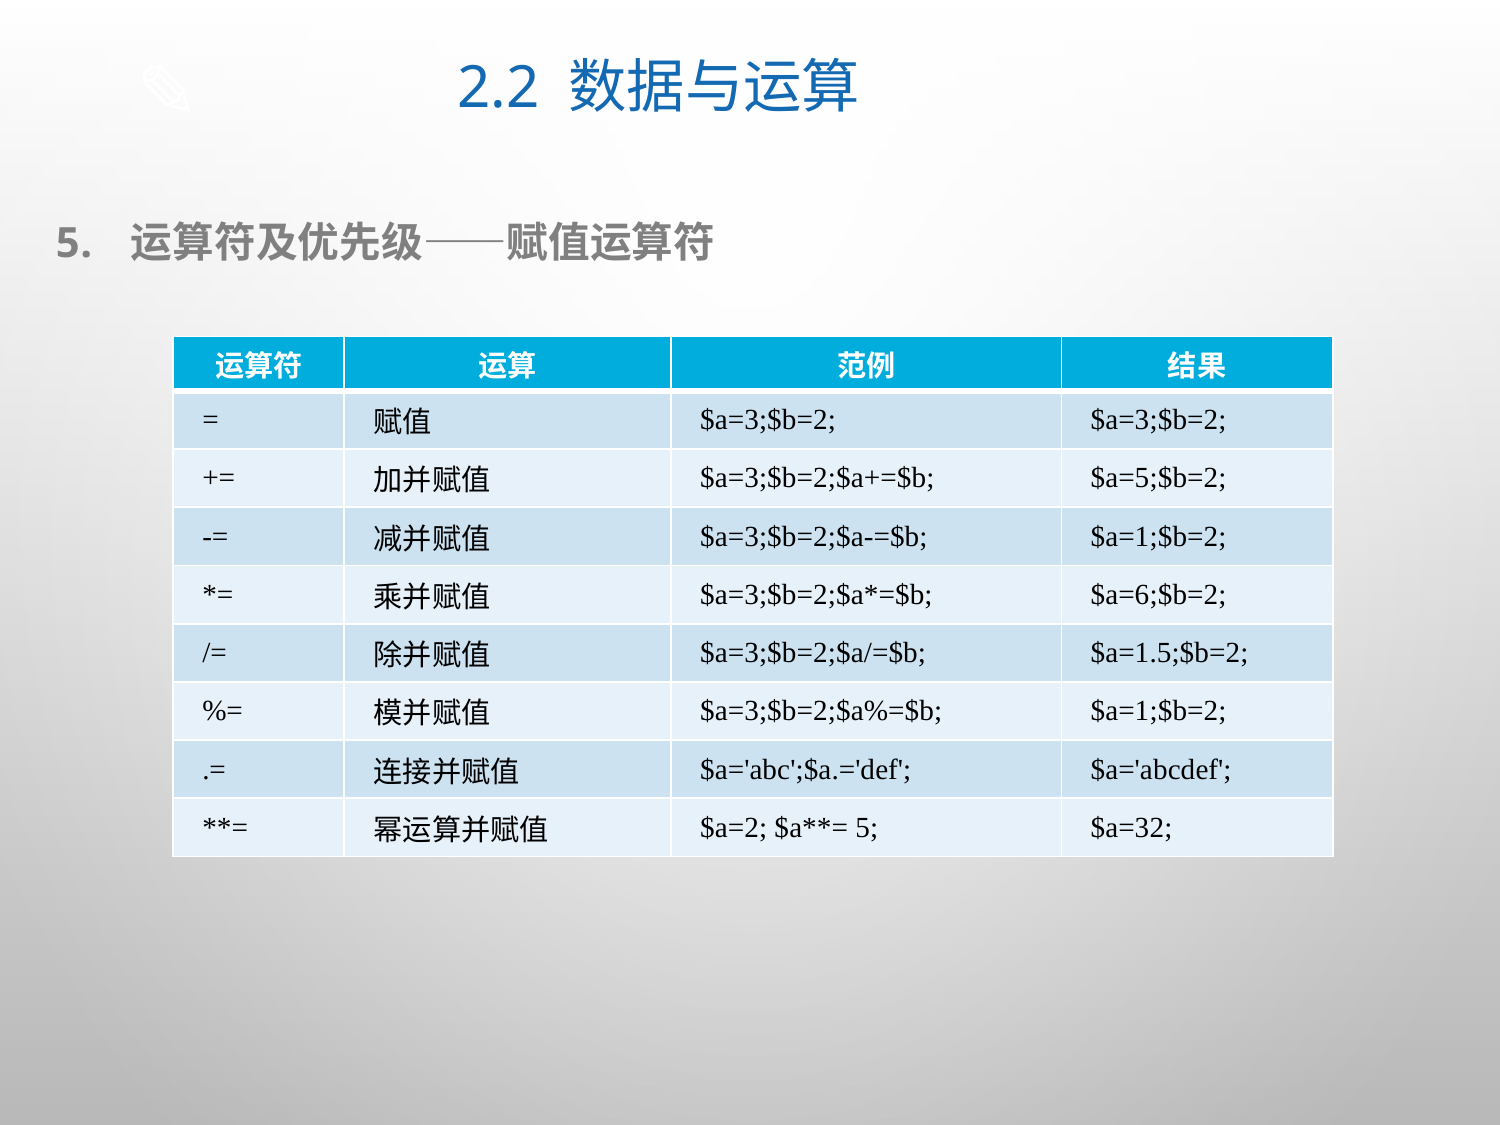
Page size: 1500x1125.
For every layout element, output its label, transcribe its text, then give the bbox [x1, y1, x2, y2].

table_cell $a=3;$b=2; [672, 394, 1061, 448]
table_cell 模并赋值 [345, 683, 670, 739]
table_cell $a=5;$b=2; [1062, 450, 1332, 506]
table_cell $a=6;$b=2; [1062, 566, 1332, 623]
table_cell += [174, 450, 343, 506]
table_cell 加并赋值 [345, 450, 670, 506]
text_box 运算符及优先级——赋值运算符 [41, 208, 1424, 274]
table_cell $a=1.5;$b=2; [1062, 625, 1332, 681]
title 2.2 数据与运算 [271, 25, 1046, 153]
table_cell $a=3;$b=2;$a-=$b; [672, 508, 1061, 565]
table_cell 除并赋值 [345, 625, 670, 681]
picture [0, 0, 1500, 1125]
table_cell $a=3;$b=2;$a/=$b; [672, 625, 1061, 681]
table_cell $a=1;$b=2; [1062, 683, 1332, 739]
table_cell $a=2; $a**= 5; [672, 799, 1061, 856]
table_header 范例 [672, 337, 1061, 388]
table_cell $a=3;$b=2;$a%=$b; [672, 683, 1061, 739]
table_cell $a=32; [1062, 799, 1332, 856]
table_cell = [174, 394, 343, 448]
table_cell %= [174, 683, 343, 739]
table_cell -= [174, 508, 343, 565]
table_cell $a='abc';$a.='def'; [672, 741, 1061, 797]
table_cell **= [174, 799, 343, 856]
table_header 运算 [345, 337, 670, 388]
table_header 运算符 [174, 337, 343, 388]
table_cell 幂运算并赋值 [345, 799, 670, 856]
table_cell 减并赋值 [345, 508, 670, 565]
table_cell /= [174, 625, 343, 681]
table_cell .= [174, 741, 343, 797]
table_cell $a=3;$b=2;$a+=$b; [672, 450, 1061, 506]
table_cell $a='abcdef'; [1062, 741, 1332, 797]
table_cell 乘并赋值 [345, 566, 670, 623]
table_cell $a=1;$b=2; [1062, 508, 1332, 565]
table_cell 连接并赋值 [345, 741, 670, 797]
table_cell $a=3;$b=2; [1062, 394, 1332, 448]
table_header 结果 [1062, 337, 1332, 388]
table_cell $a=3;$b=2;$a*=$b; [672, 566, 1061, 623]
table_cell 赋值 [345, 394, 670, 448]
table_cell *= [174, 566, 343, 623]
